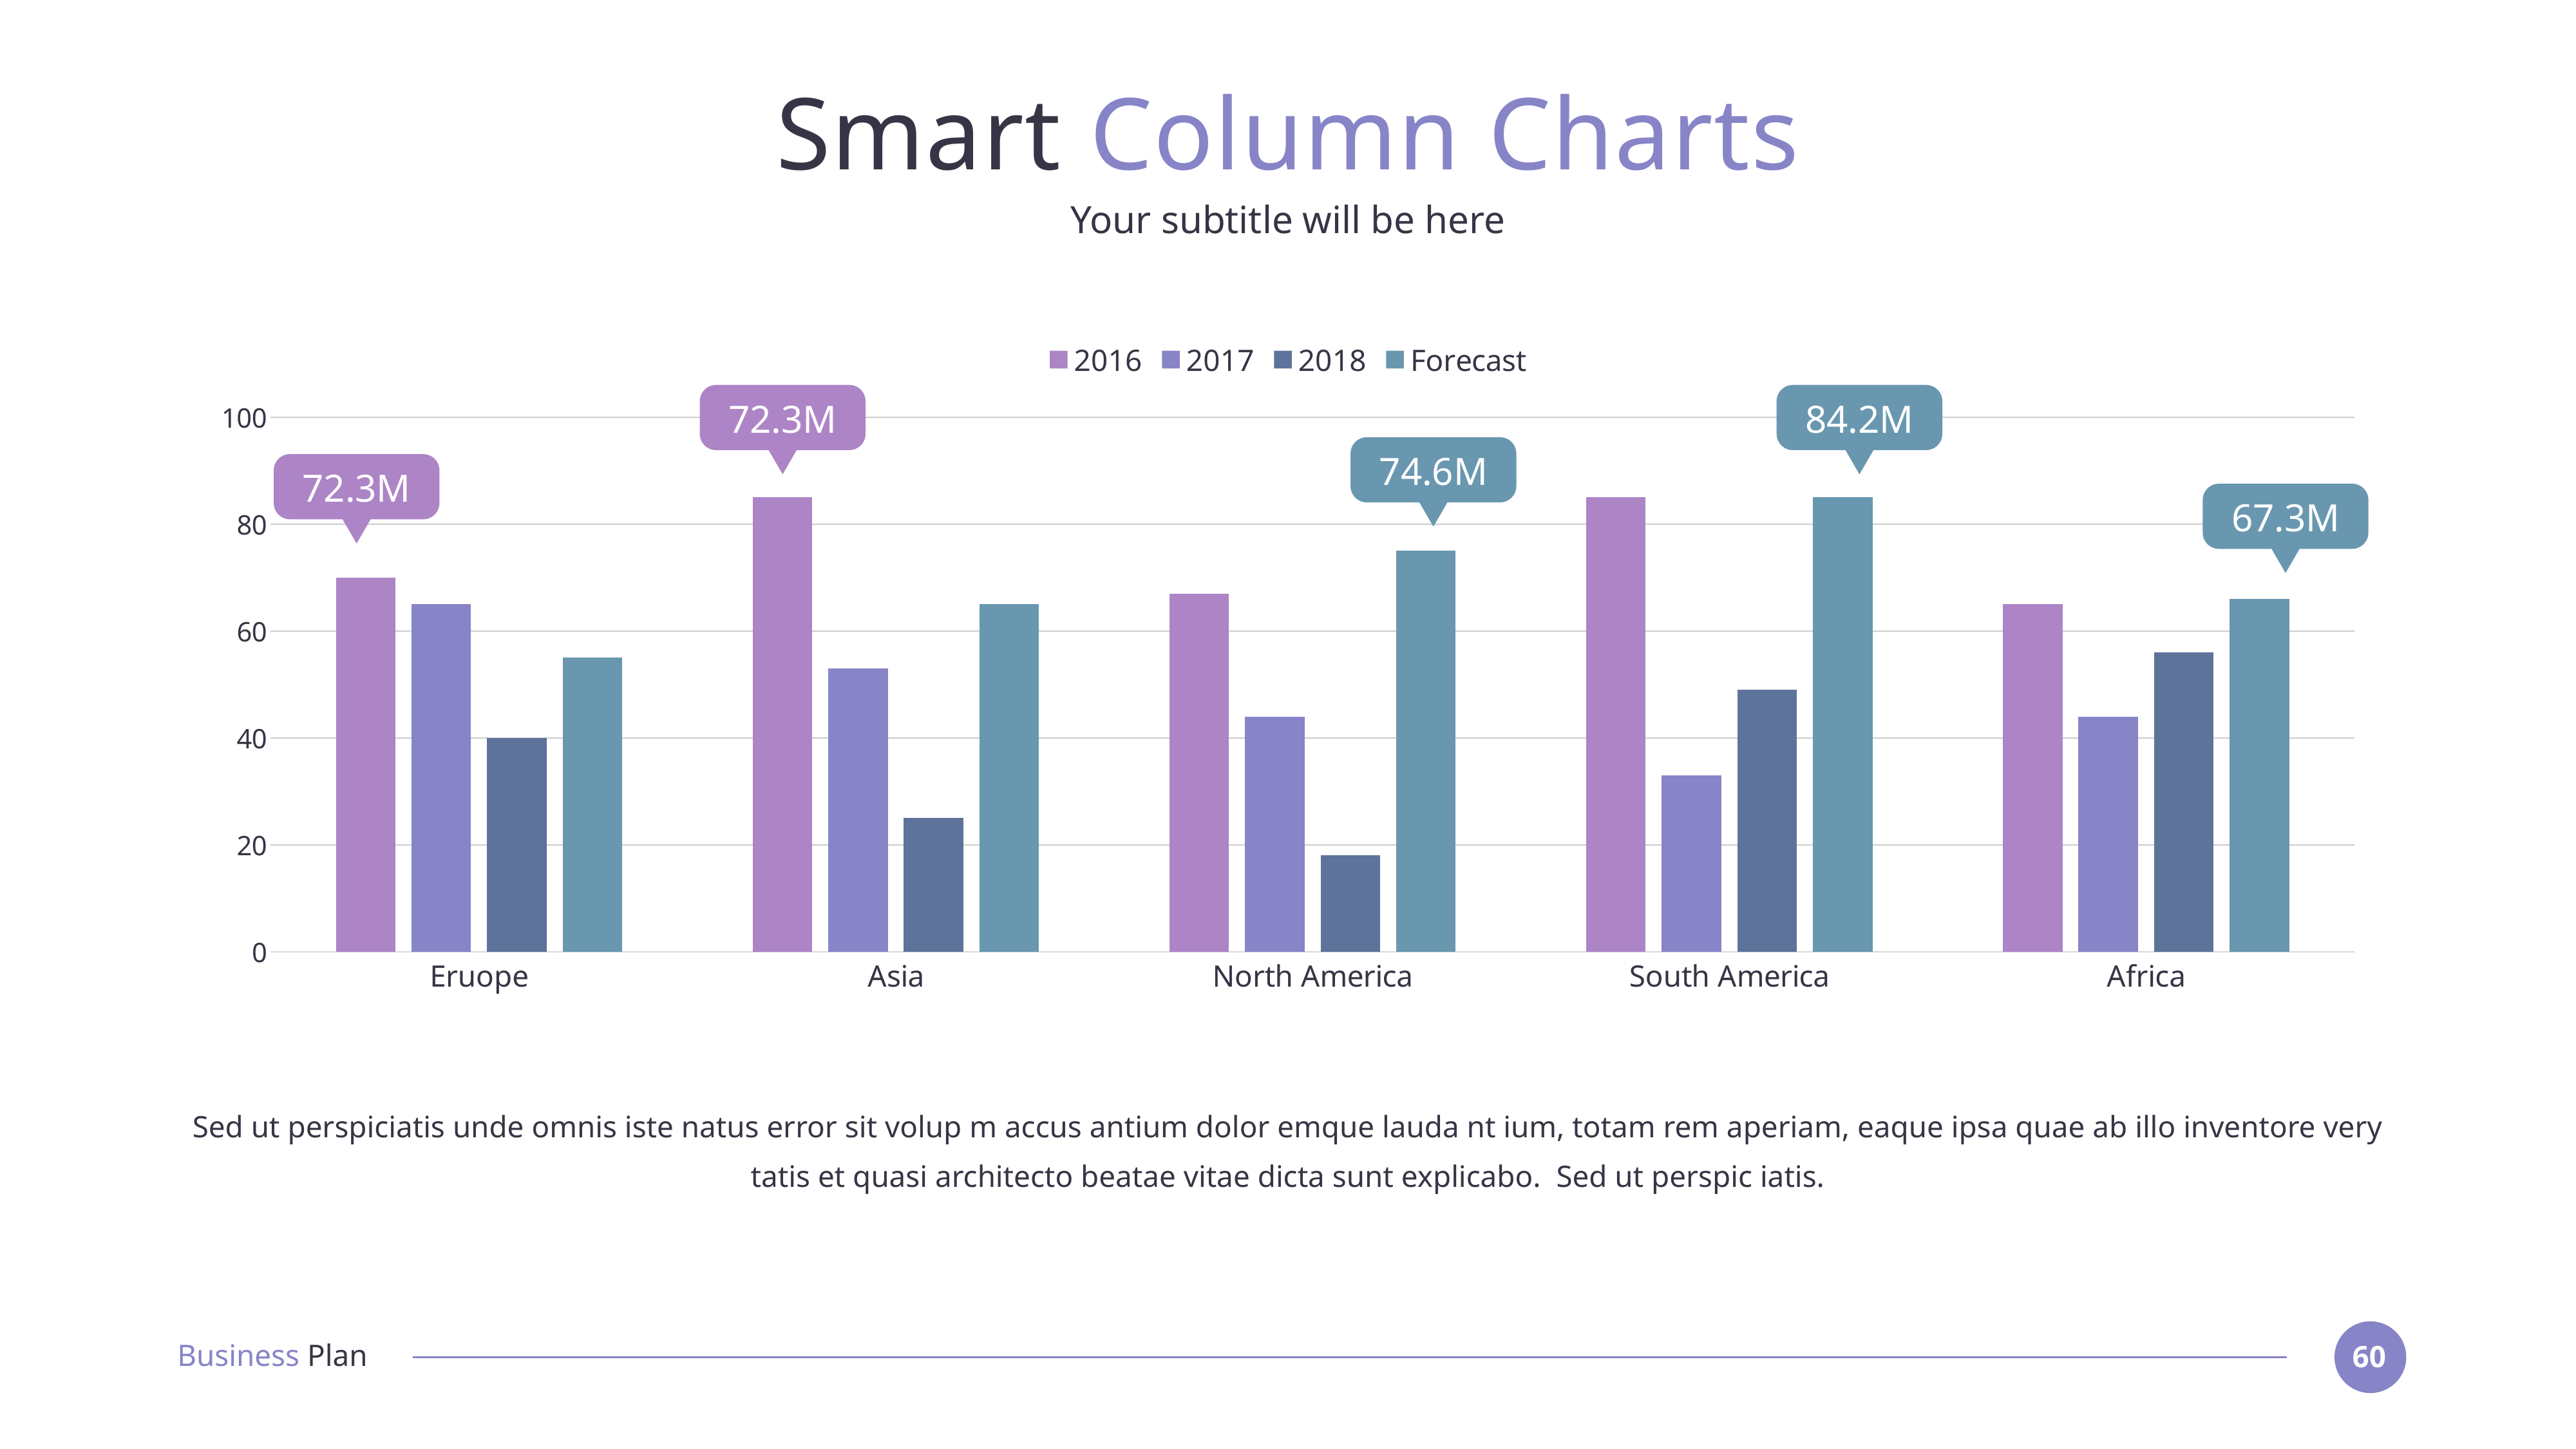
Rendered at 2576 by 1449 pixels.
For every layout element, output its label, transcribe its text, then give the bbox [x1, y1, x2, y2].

text_box Sed ut perspiciatis unde omnis iste natus error sit volup m accus antium dolor emque lauda nt ium, totam rem aperiam, eaque ipsa quae ab illo inventore very tatis et quasi architecto beatae vitae dicta sunt explicabo. Sed ut perspic iatis. [176, 1094, 2399, 1193]
title Smart Column Charts [177, 70, 2399, 193]
list Your subtitle will be here [177, 196, 2399, 243]
chart [176, 327, 2399, 1009]
